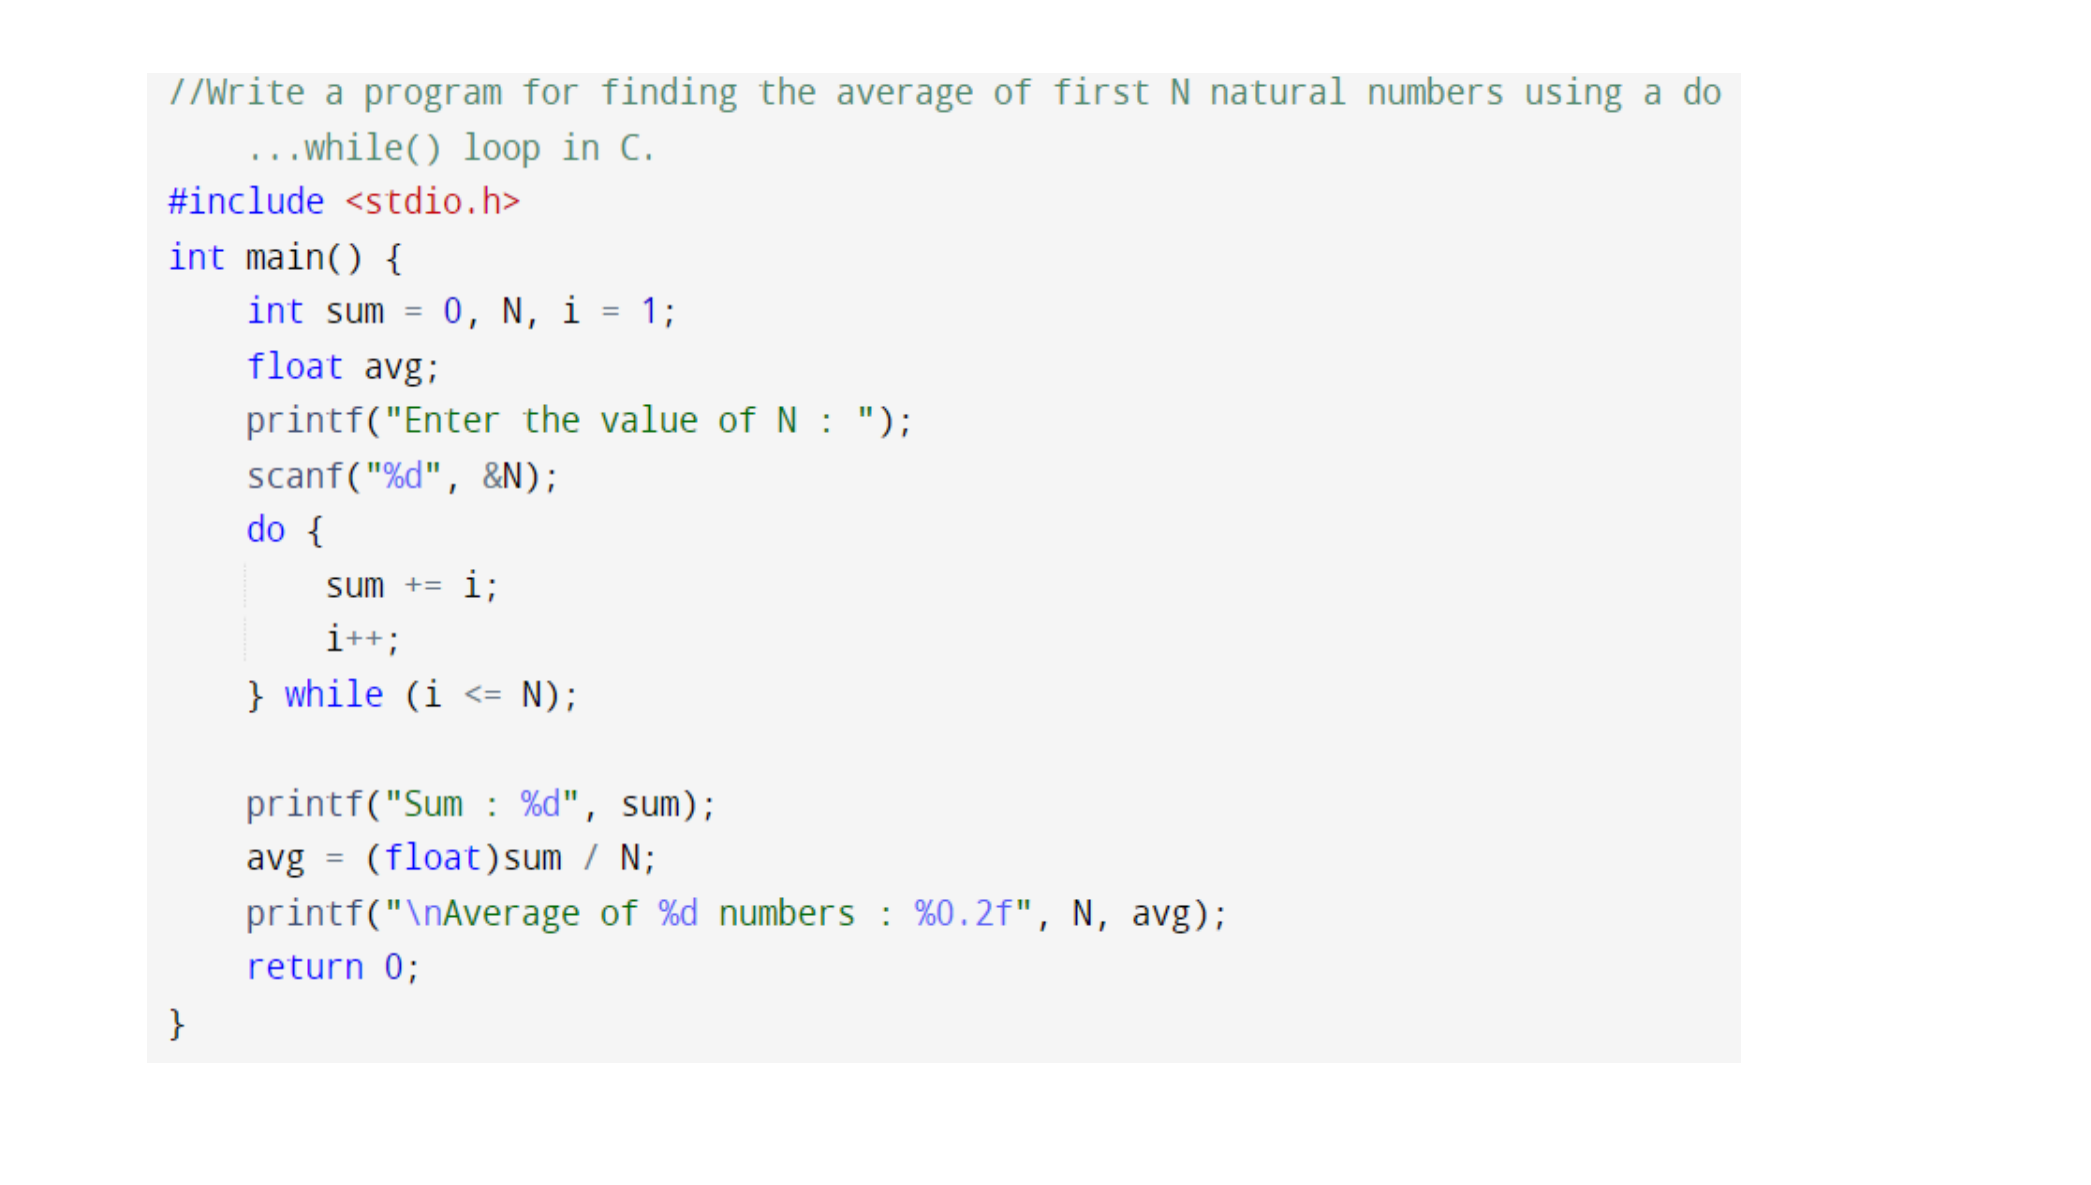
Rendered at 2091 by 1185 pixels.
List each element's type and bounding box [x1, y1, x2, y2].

picture [146, 72, 1741, 1064]
